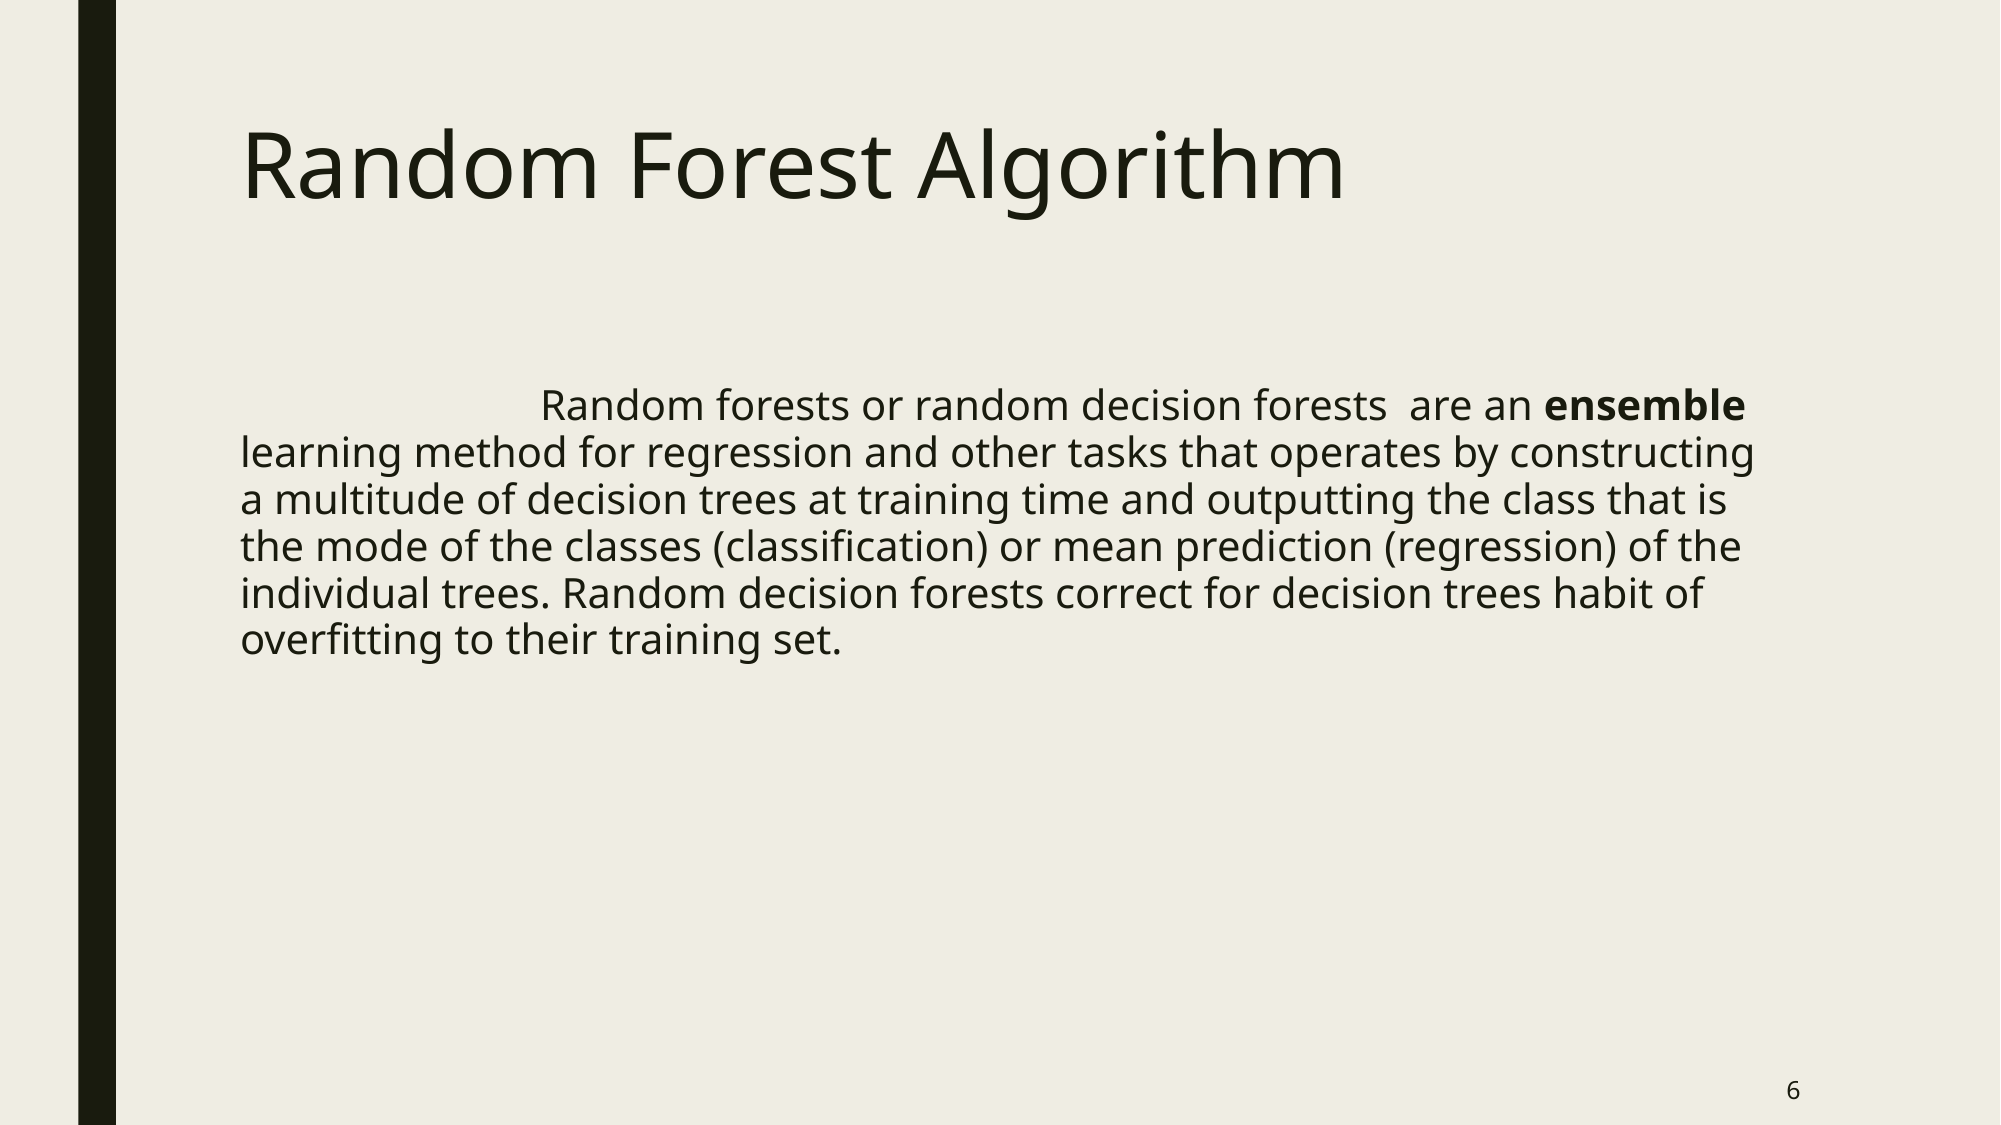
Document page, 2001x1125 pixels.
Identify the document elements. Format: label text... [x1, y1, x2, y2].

title Random Forest Algorithm [225, 112, 1800, 357]
slide_number 6 [1553, 1058, 1816, 1125]
list Random forests or random decision forests are an ensemble learning method for regression and other tasks that operates by constructing a multitude of decision trees at training time and outputting the class that is the mode of the classes (classification) or mean prediction (regression) of the individual trees. Random decision forests correct for decision trees habit of overfitting to their training set. [225, 375, 1800, 963]
